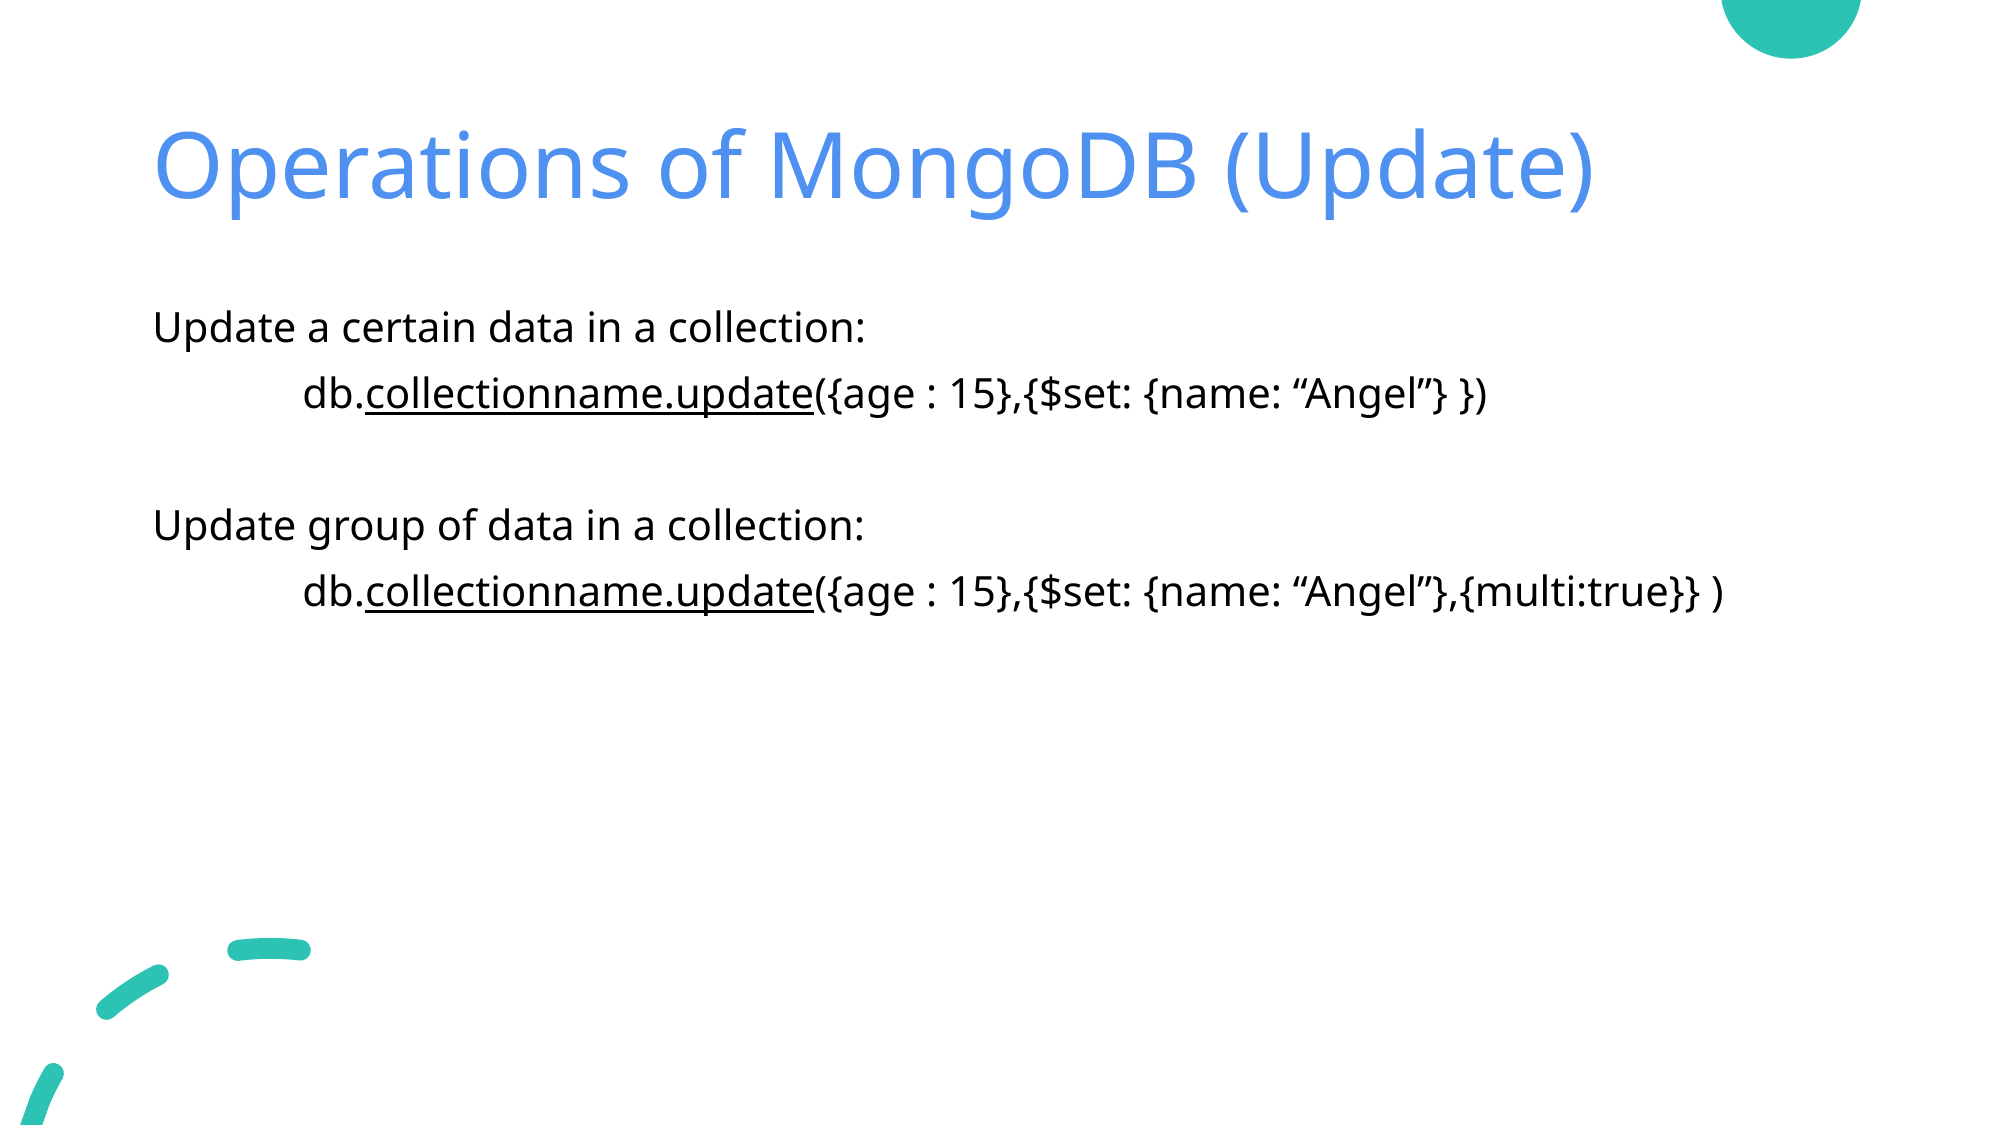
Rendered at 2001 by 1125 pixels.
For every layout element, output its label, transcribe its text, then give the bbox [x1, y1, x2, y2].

title Operations of MongoDB (Update) [137, 59, 1863, 278]
list Update a certain data in a collection: db.collectionname.update({age : 15},{$set: {name: “Angel”} }) Update group of data in a collection: db.collectionname.update({age : 15},{$set: {name: “Angel”},{multi:true}} ) [137, 299, 1863, 1084]
